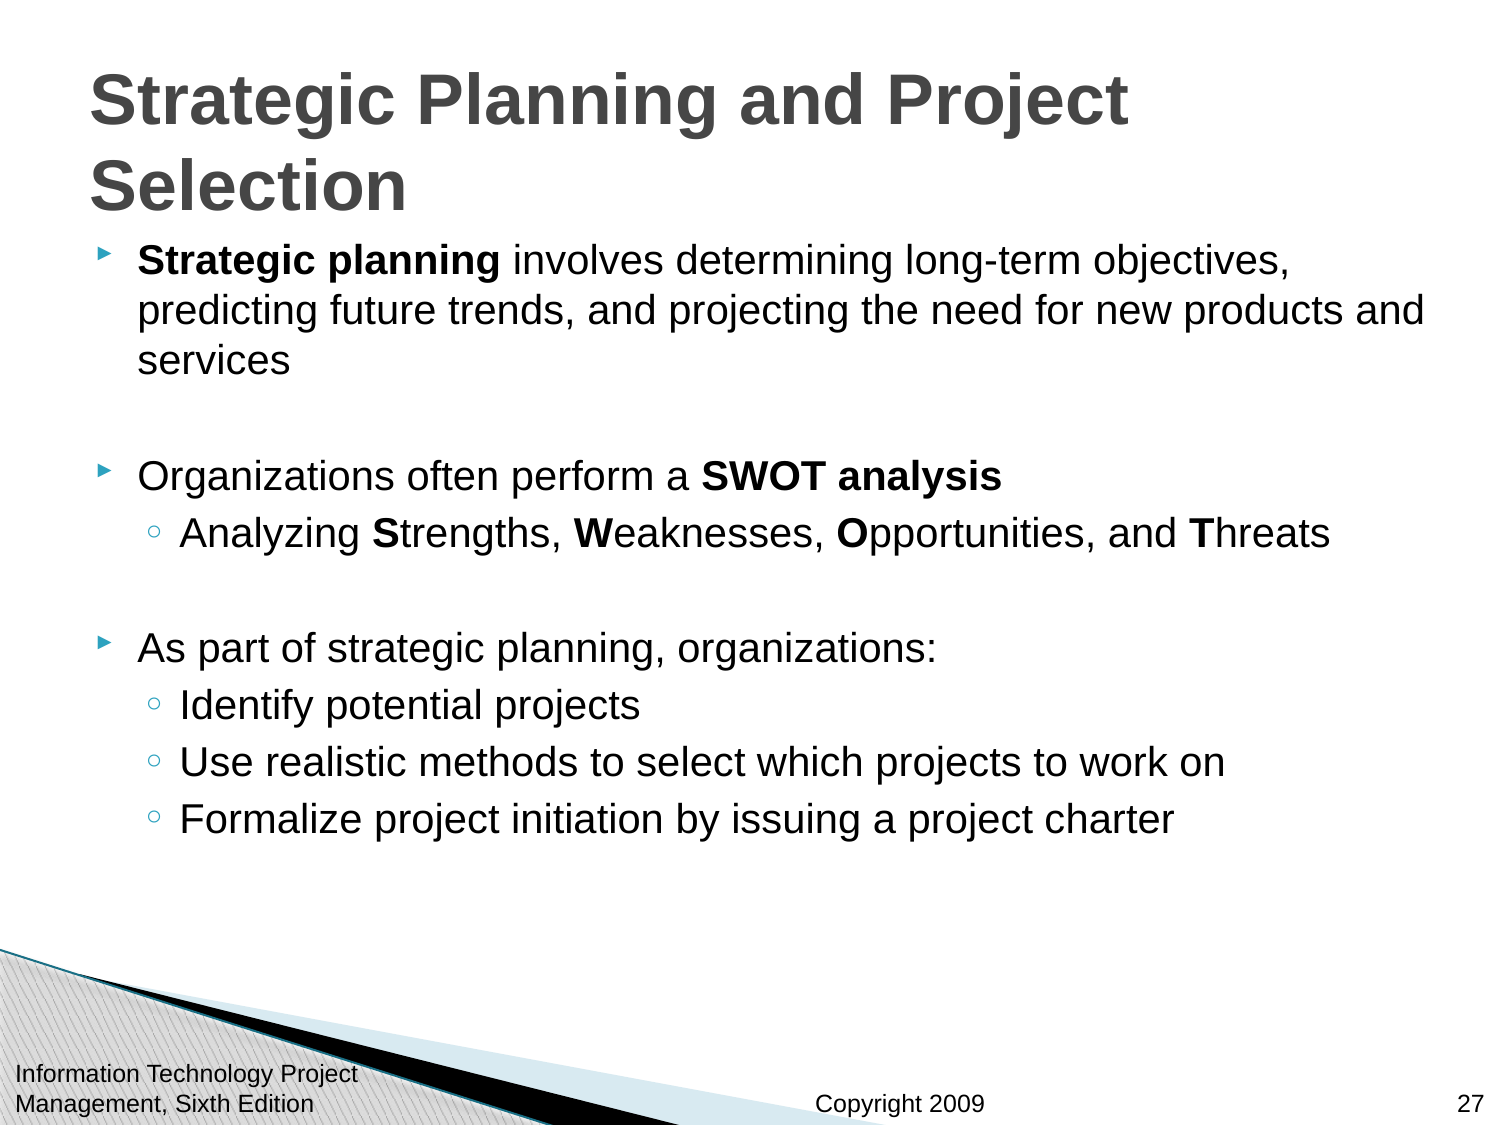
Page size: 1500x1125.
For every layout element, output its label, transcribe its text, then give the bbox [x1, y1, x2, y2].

title Strategic Planning and Project Selection [75, 45, 1425, 233]
footer Information Technology Project Management, Sixth Edition [0, 1065, 386, 1125]
list Strategic planning involves determining long-term objectives, predicting future trends, and projecting the need for new products and services Organizations often perform a SWOT analysis Analyzing Strengths, Weaknesses, Opportunities, and Threats As part of strategic planning, organizations: Identify potential projects Use realistic methods to select which projects to work on Formalize project initiation by issuing a project charter [62, 224, 1463, 975]
slide_number 27 [1412, 1065, 1500, 1125]
